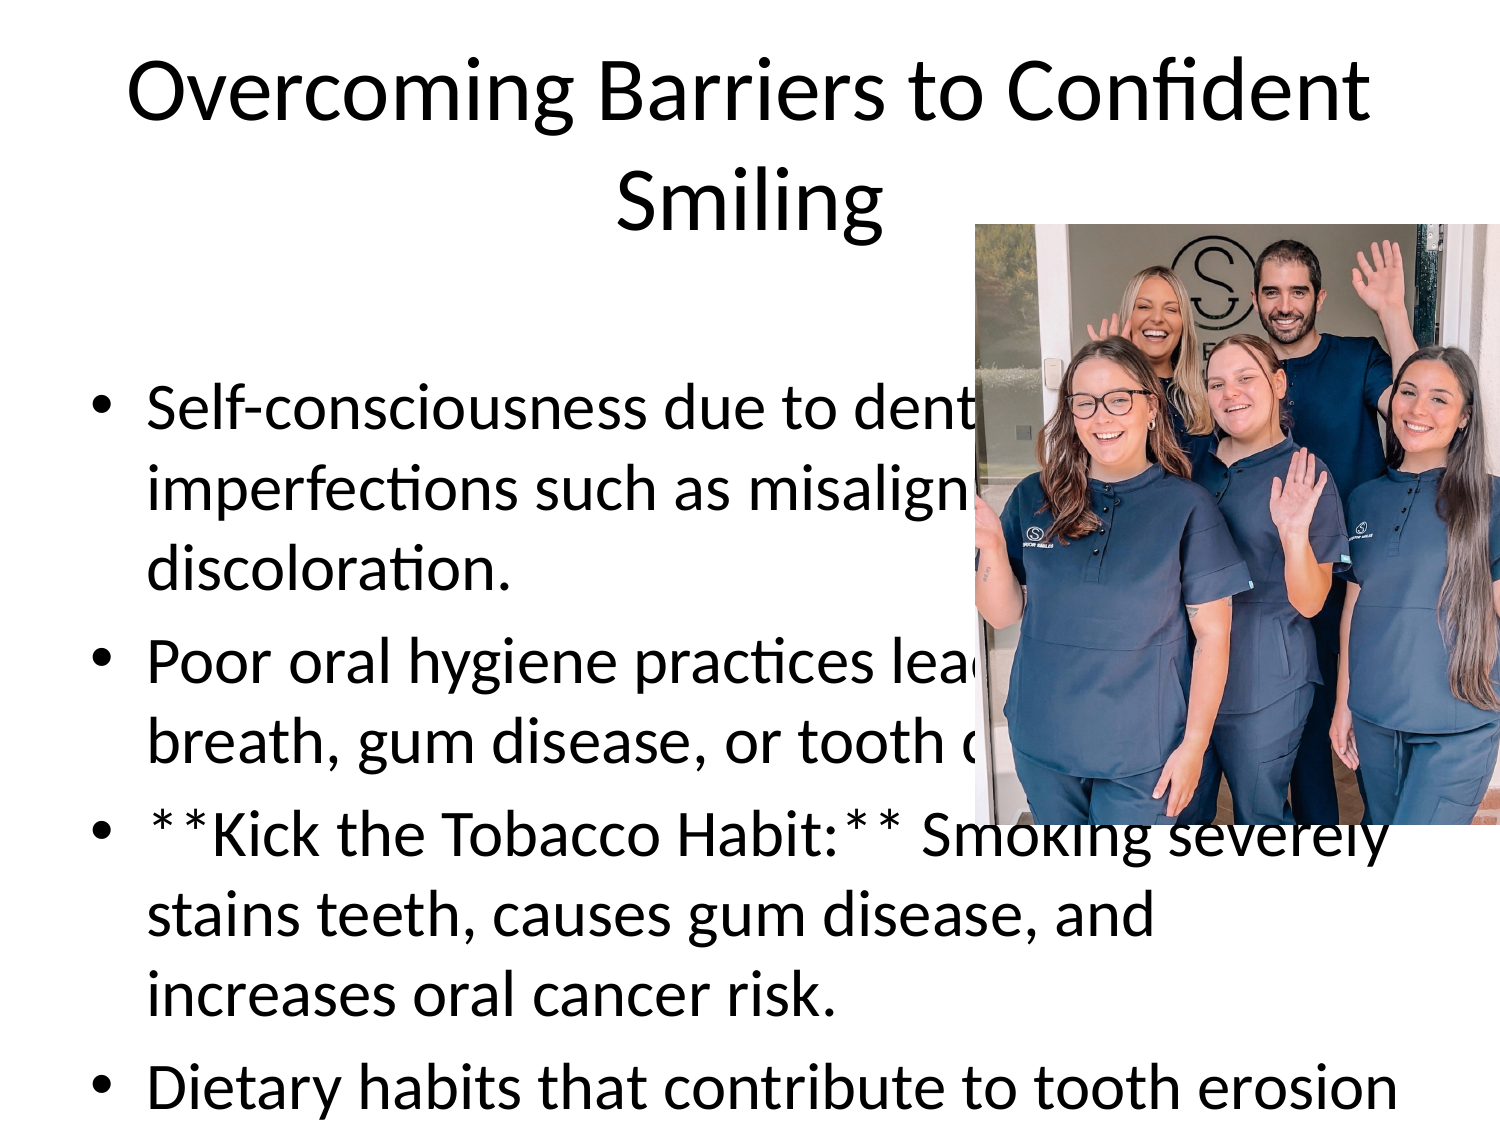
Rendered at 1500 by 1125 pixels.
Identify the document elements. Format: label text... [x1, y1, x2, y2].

list Self-consciousness due to dental imperfections such as misalignment, gaps, or discoloration. Poor oral hygiene practices leading to bad breath, gum disease, or tooth decay. **Kick the Tobacco Habit:** Smoking severely stains teeth, causes gum disease, and increases oral cancer risk. Dietary habits that contribute to tooth erosion or cavities. Psychological factors like anxiety or low self-esteem hindering natural expression. [75, 262, 1425, 1005]
title Overcoming Barriers to Confident Smiling [75, 45, 1425, 233]
picture [974, 224, 1500, 826]
